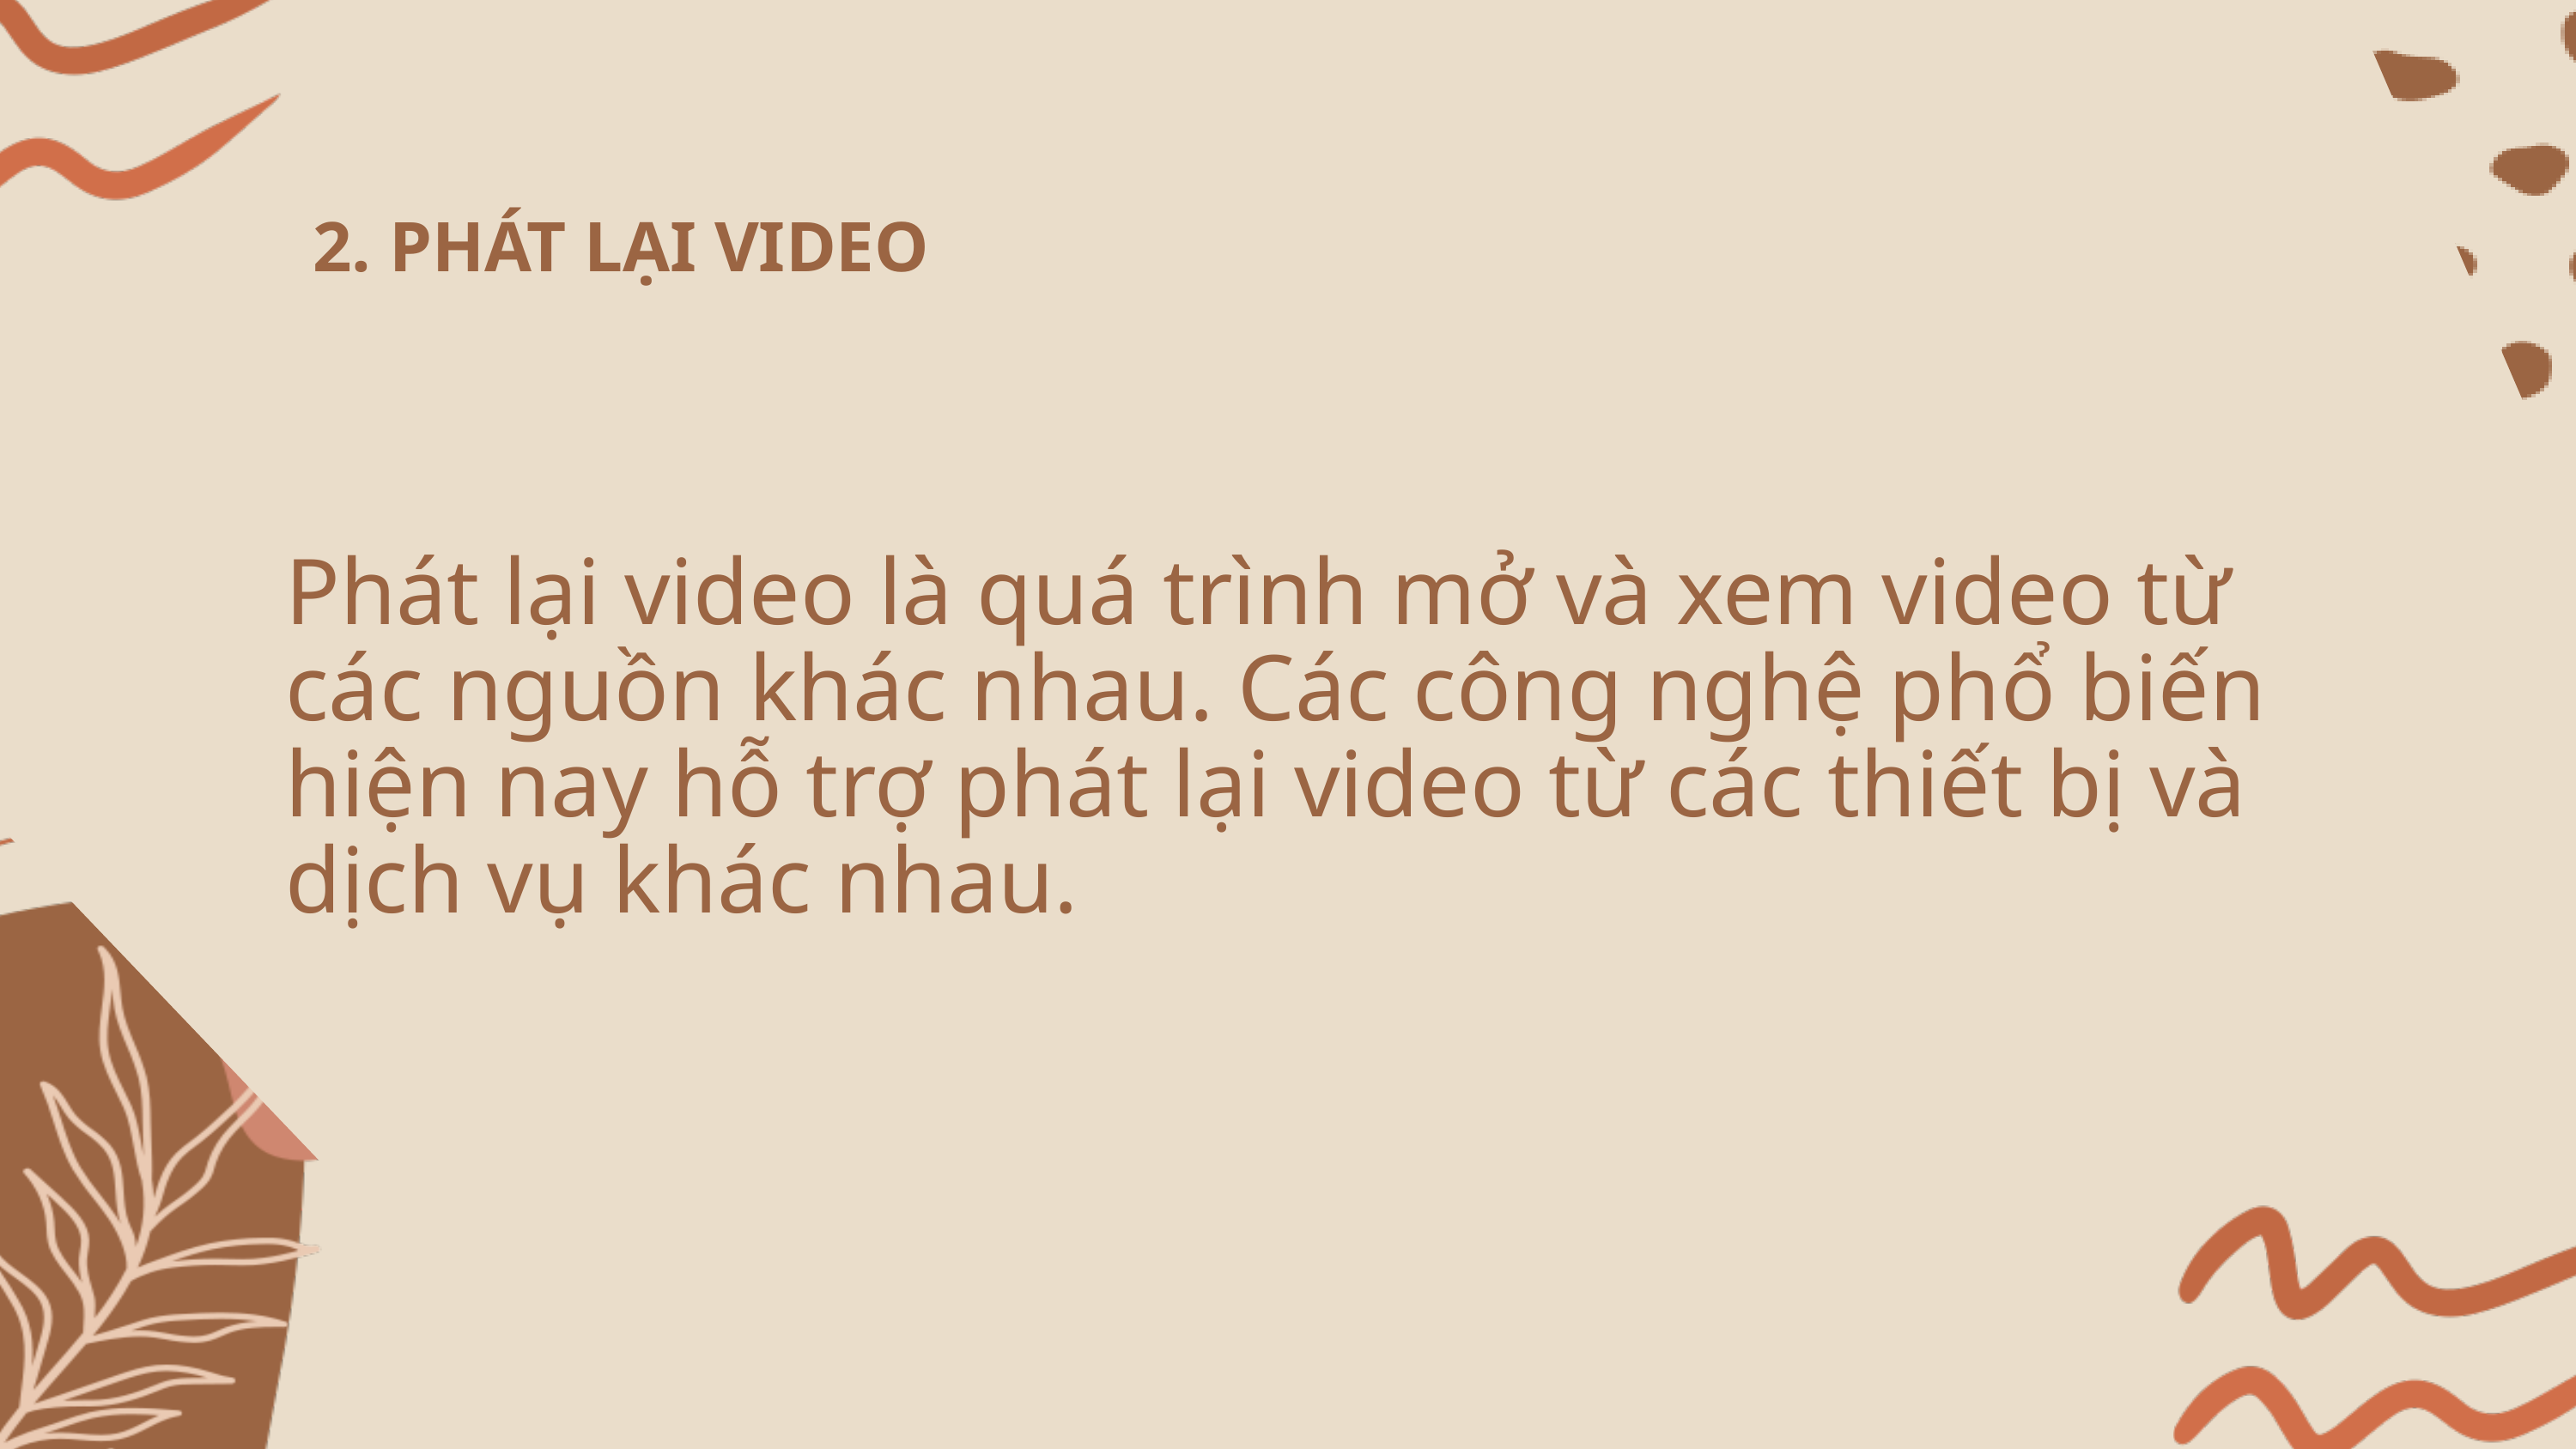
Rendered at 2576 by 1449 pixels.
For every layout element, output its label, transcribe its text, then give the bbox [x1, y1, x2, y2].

text_box [0, 827, 448, 1449]
text_box [0, 0, 313, 226]
text_box 2. PHÁT LẠI VIDEO [313, 213, 939, 359]
text_box [2173, 1203, 2576, 1449]
text_box Phát lại video là quá trình mở và xem video từ các nguồn khác nhau. Các công nghệ phổ biến hiện nay hỗ trợ phát lại video từ các thiết bị và dịch vụ khác nhau. [285, 547, 2353, 1028]
text_box [2352, 0, 2576, 524]
